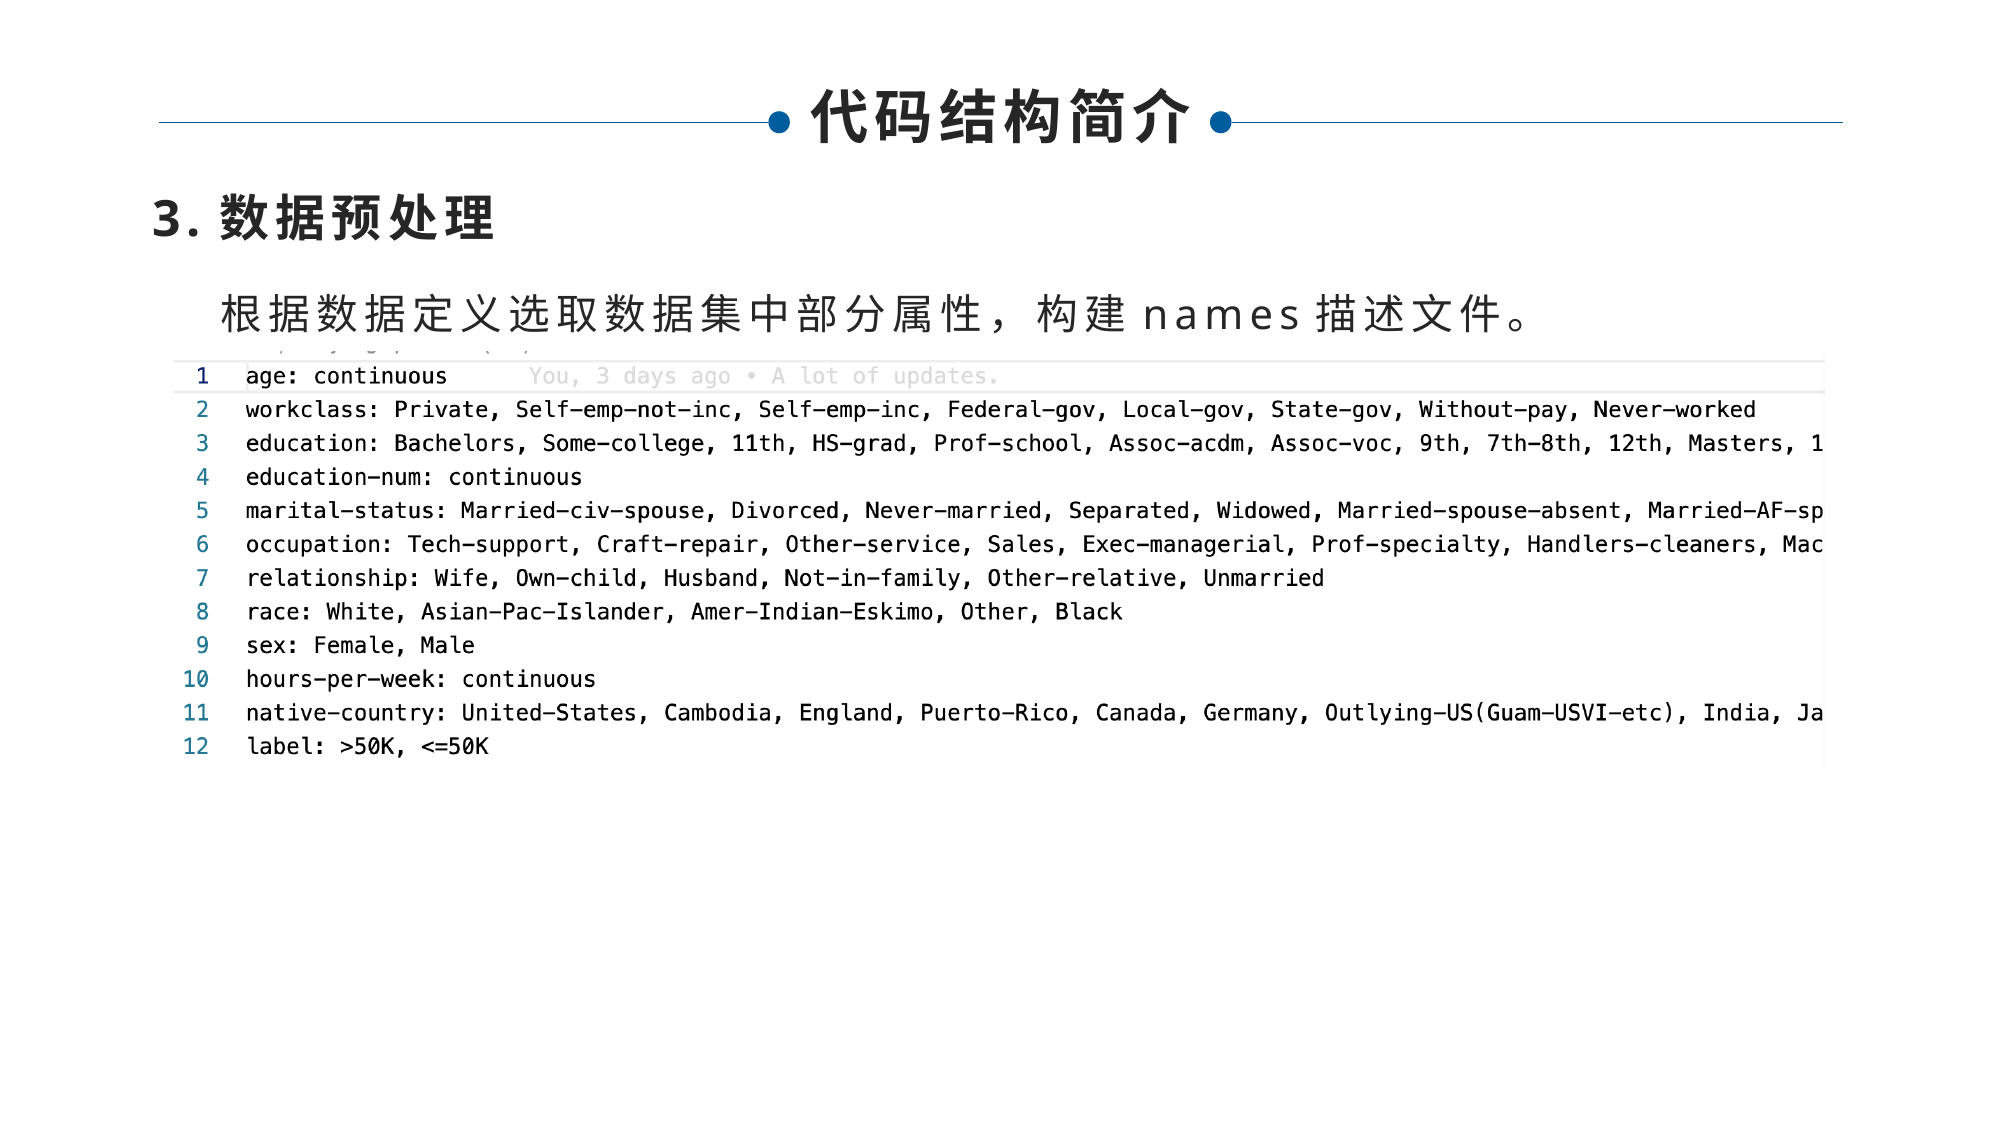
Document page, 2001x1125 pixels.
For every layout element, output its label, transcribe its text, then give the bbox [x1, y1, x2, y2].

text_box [158, 111, 790, 134]
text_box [1210, 111, 1843, 134]
picture [174, 351, 1825, 772]
text_box 根据数据定义选取数据集中部分属性，构建names描述文件。 [205, 255, 1795, 345]
text_box 3.数据预处理 [137, 179, 510, 255]
text_box 代码结构简介 [795, 72, 1206, 158]
